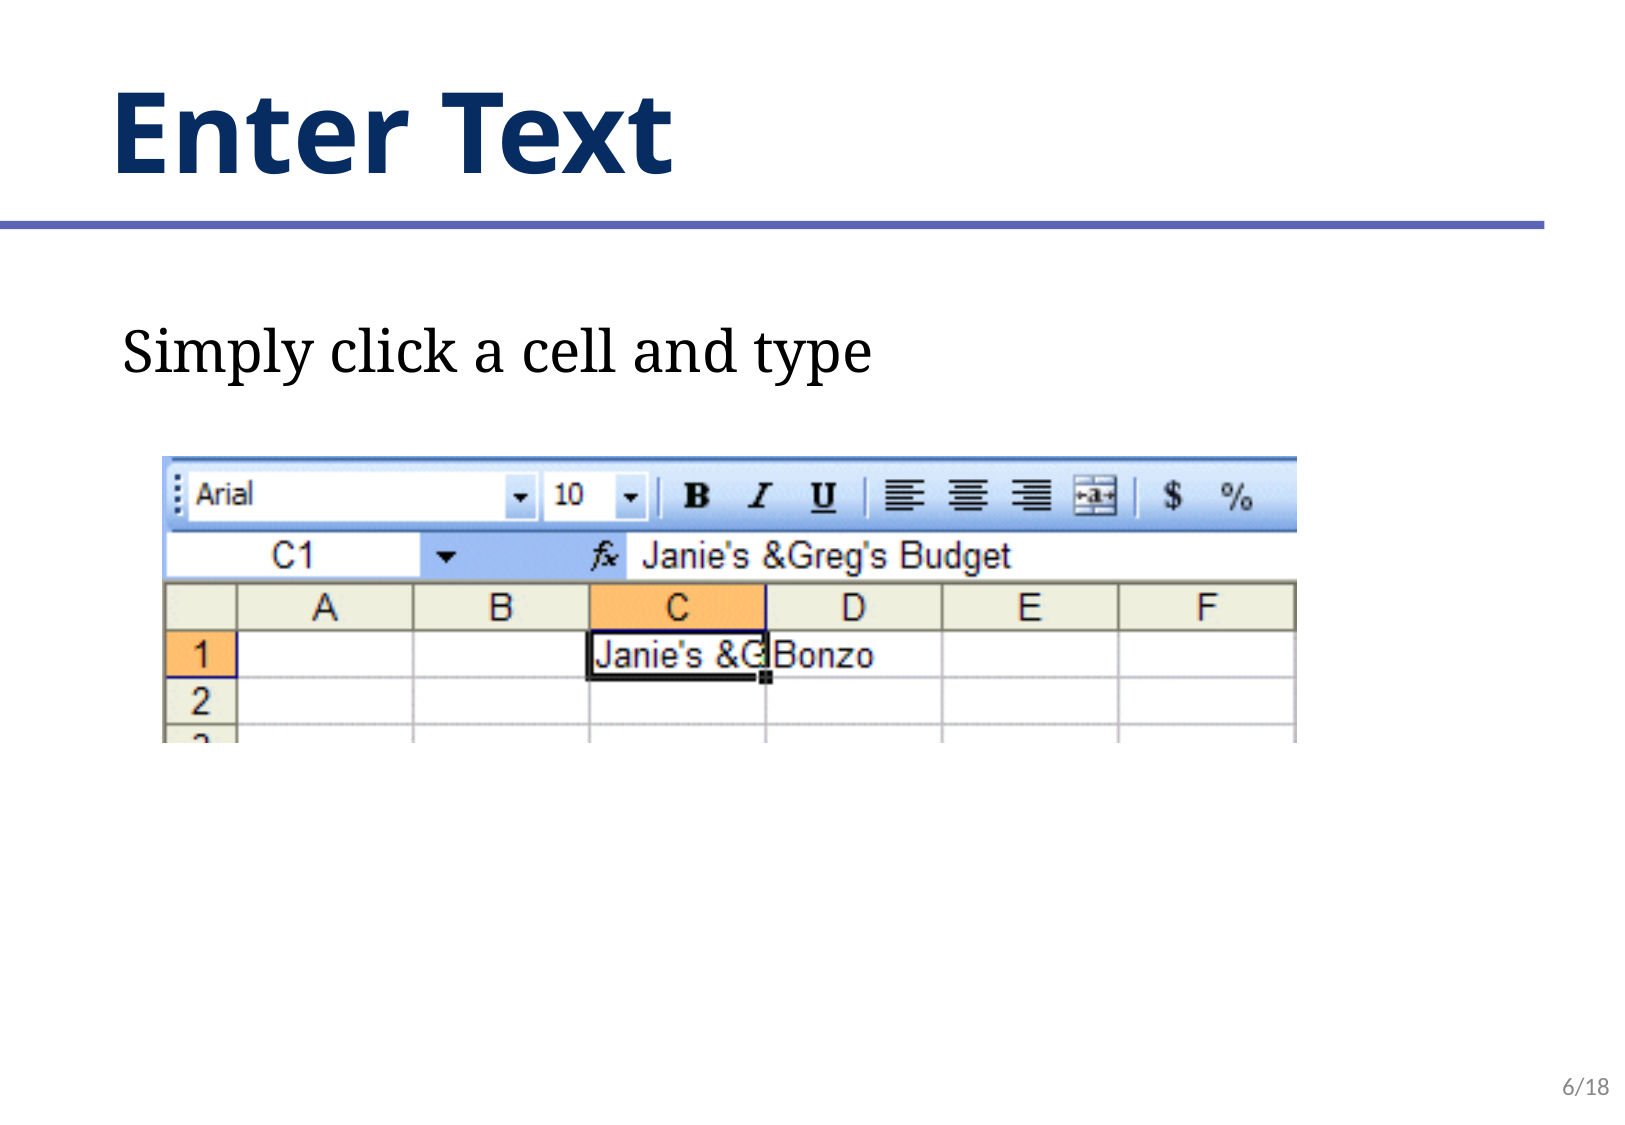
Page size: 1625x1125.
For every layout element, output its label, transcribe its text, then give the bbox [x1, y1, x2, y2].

title Enter Text [57, 90, 1520, 209]
text_box Simply click a cell and type [32, 219, 1495, 1057]
slide_number 6/18 [1286, 1048, 1625, 1124]
picture [162, 455, 1297, 743]
